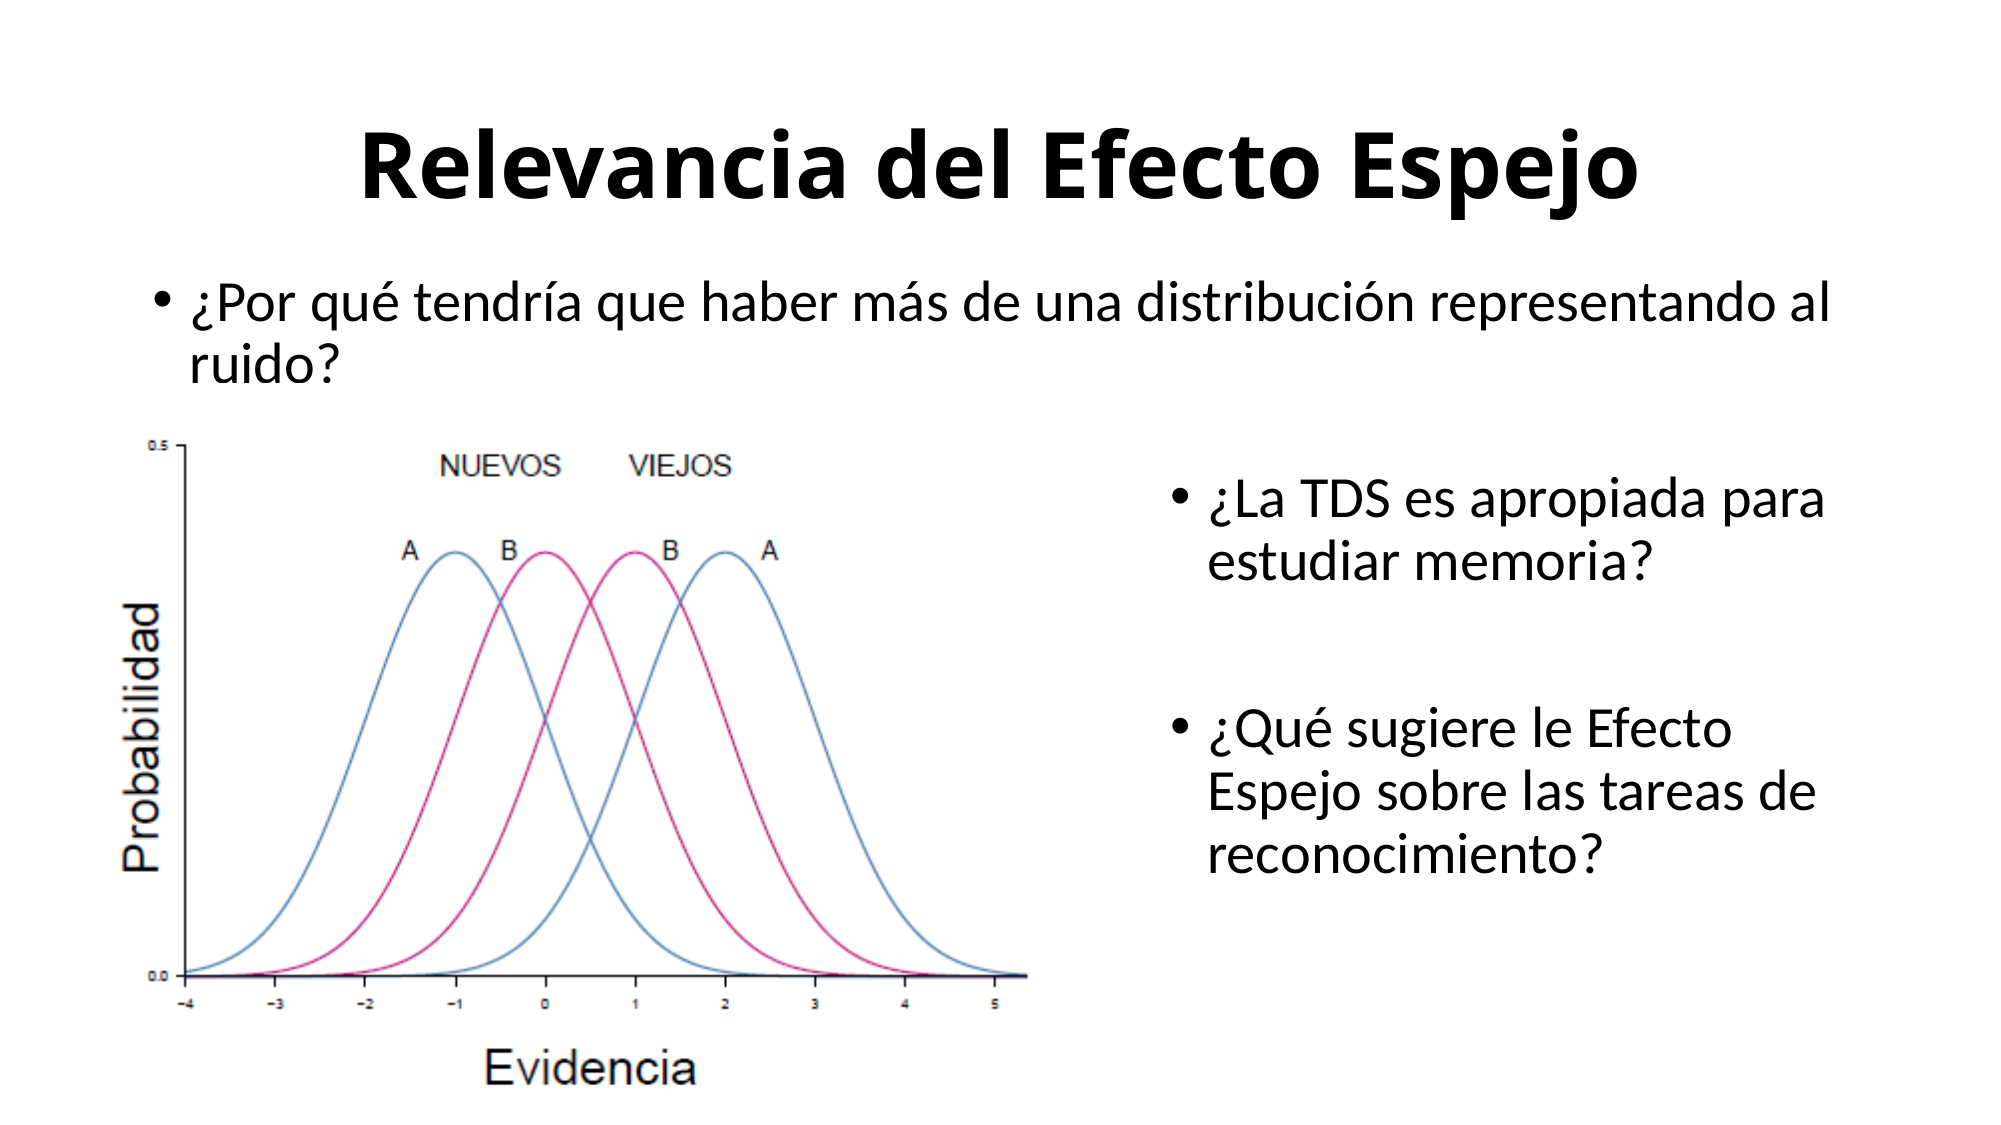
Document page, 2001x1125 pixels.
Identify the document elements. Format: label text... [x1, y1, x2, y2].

text_box ¿La TDS es apropiada para estudiar memoria? ¿Qué sugiere le Efecto Espejo sobre las tareas de reconocimiento? [1155, 369, 1908, 1084]
list ¿Por qué tendría que haber más de una distribución representando al ruido? [137, 263, 1863, 977]
picture [55, 383, 1074, 1125]
title Relevancia del Efecto Espejo [137, 59, 1863, 263]
